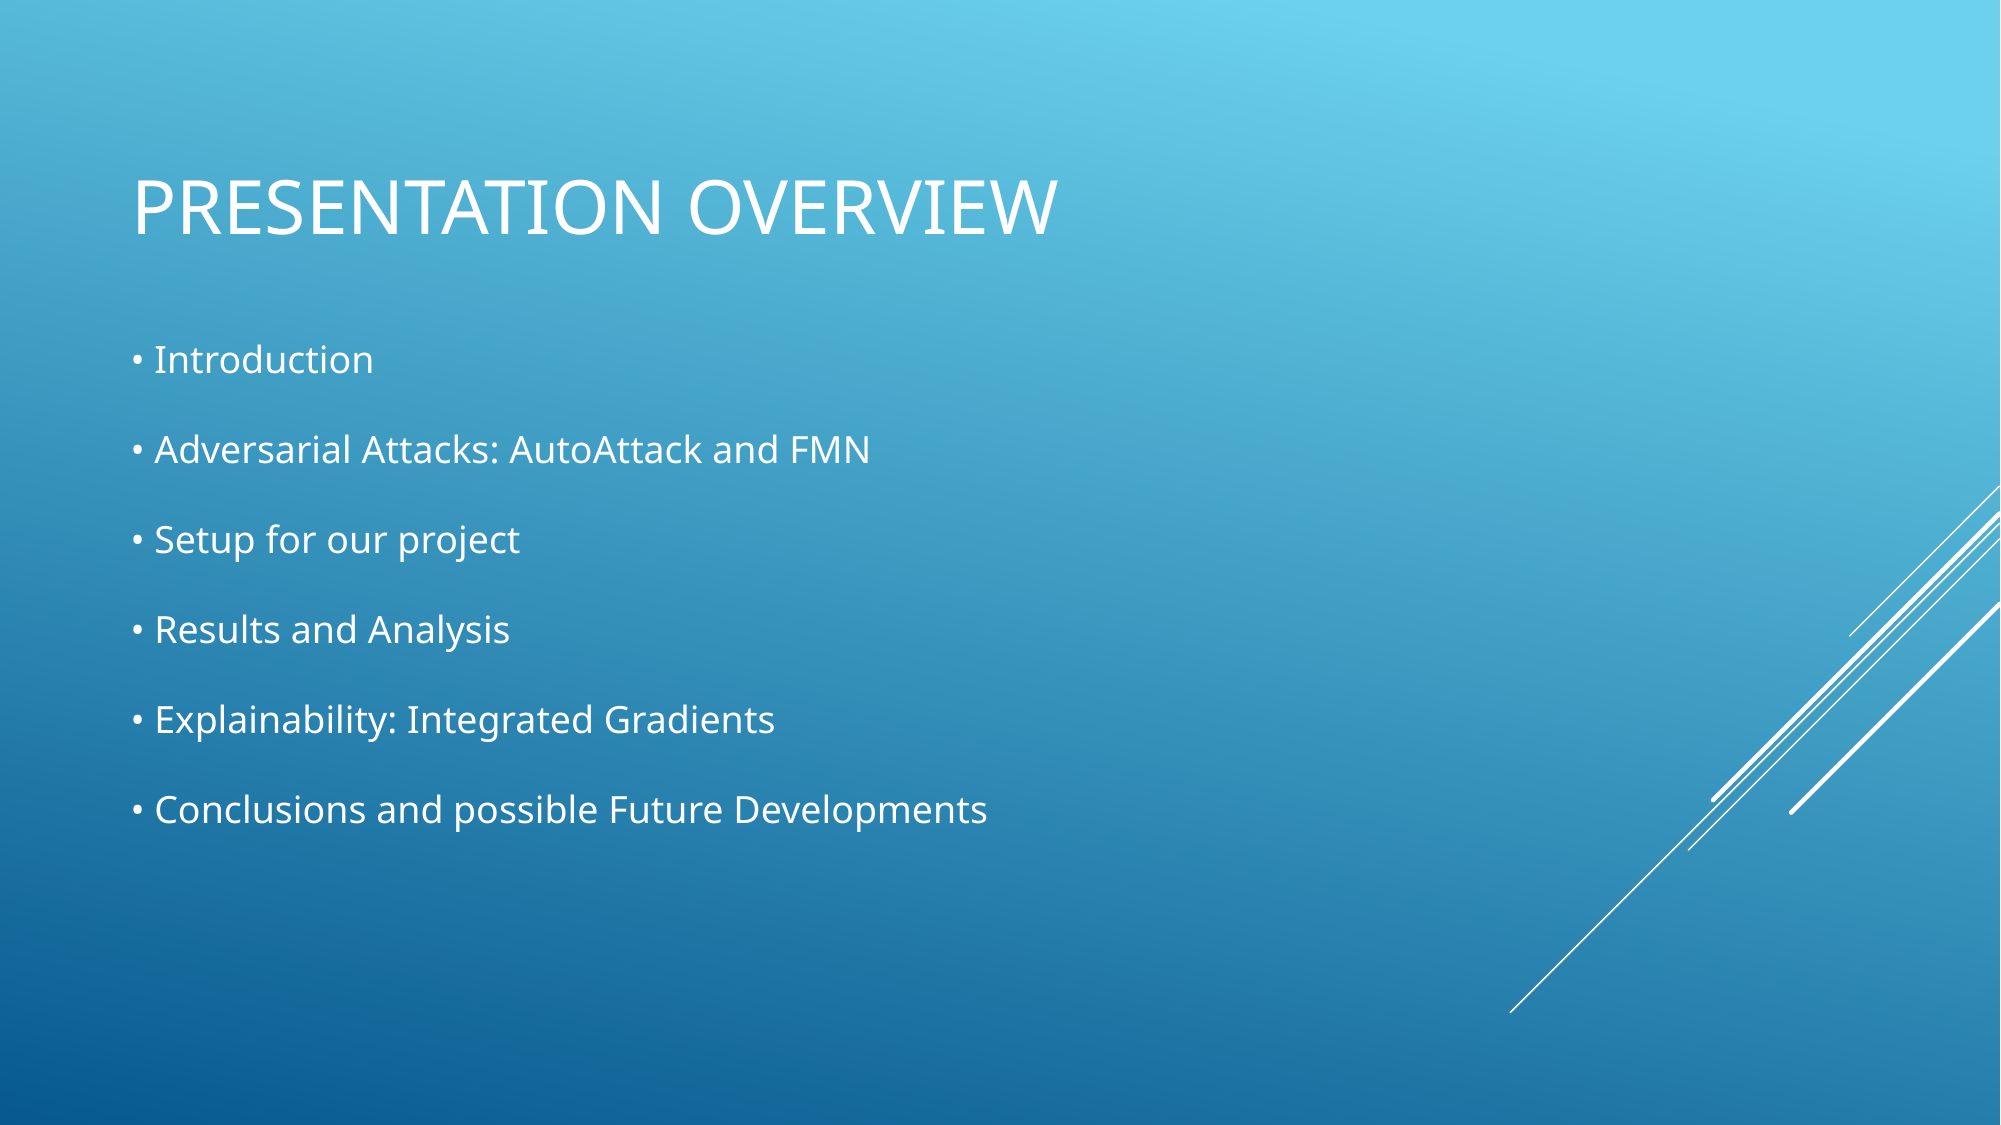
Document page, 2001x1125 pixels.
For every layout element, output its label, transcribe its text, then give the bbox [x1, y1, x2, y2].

title Presentation Overview [115, 81, 1884, 329]
text_box • Introduction • Adversarial Attacks: AutoAttack and FMN • Setup for our project • Results and Analysis • Explainability: Integrated Gradients • Conclusions and possible Future Developments [115, 328, 1153, 839]
